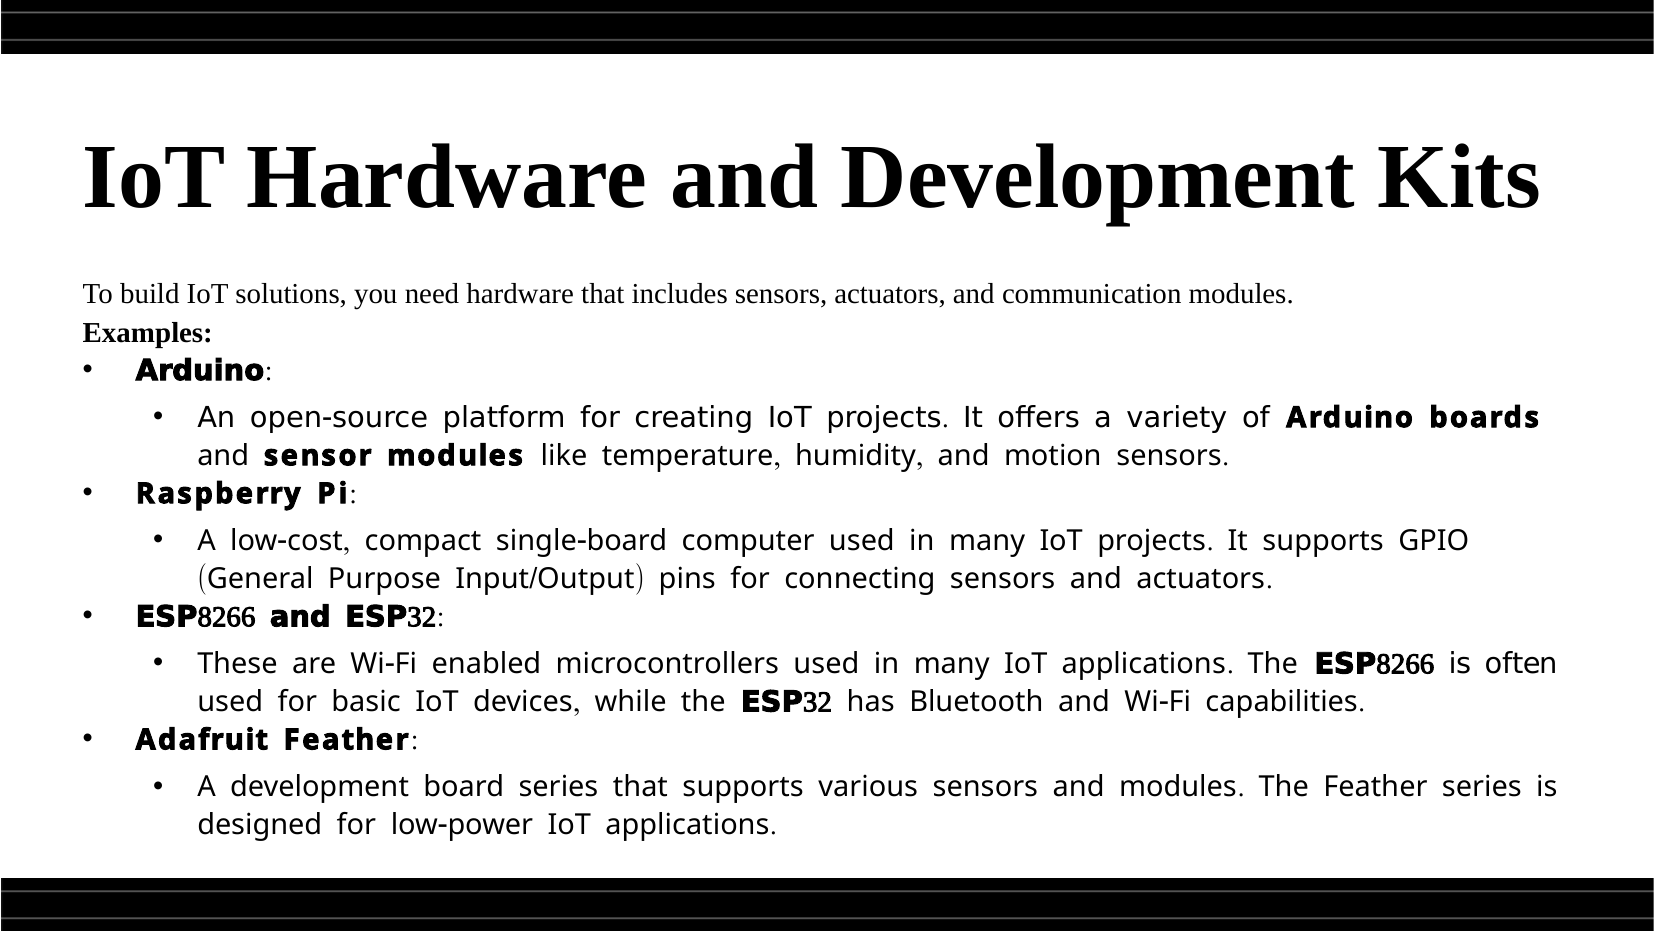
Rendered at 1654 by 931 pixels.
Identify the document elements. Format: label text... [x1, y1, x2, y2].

picture [1, 878, 1654, 931]
list To build IoT solutions, you need hardware that includes sensors, actuators, and communication modules. Examples: Arduino: An open-source platform for creating IoT projects. It offers a variety of Arduino boards and sensor modules like temperature, humidity, and motion sensors. Raspberry Pi: A low-cost, compact single-board computer used in many IoT projects. It supports GPIO (General Purpose Input/Output) pins for connecting sensors and actuators. ESP8266 and ESP32: These are Wi-Fi enabled microcontrollers used in many IoT applications. The ESP8266 is often used for basic IoT devices, while the ESP32 has Bluetooth and Wi-Fi capabilities. Adafruit Feather: A development board series that supports various sensors and modules. The Feather series is designed for low-power IoT applications. [82, 271, 1571, 851]
title IoT Hardware and Development Kits [82, 92, 1571, 249]
picture [1, 0, 1654, 54]
